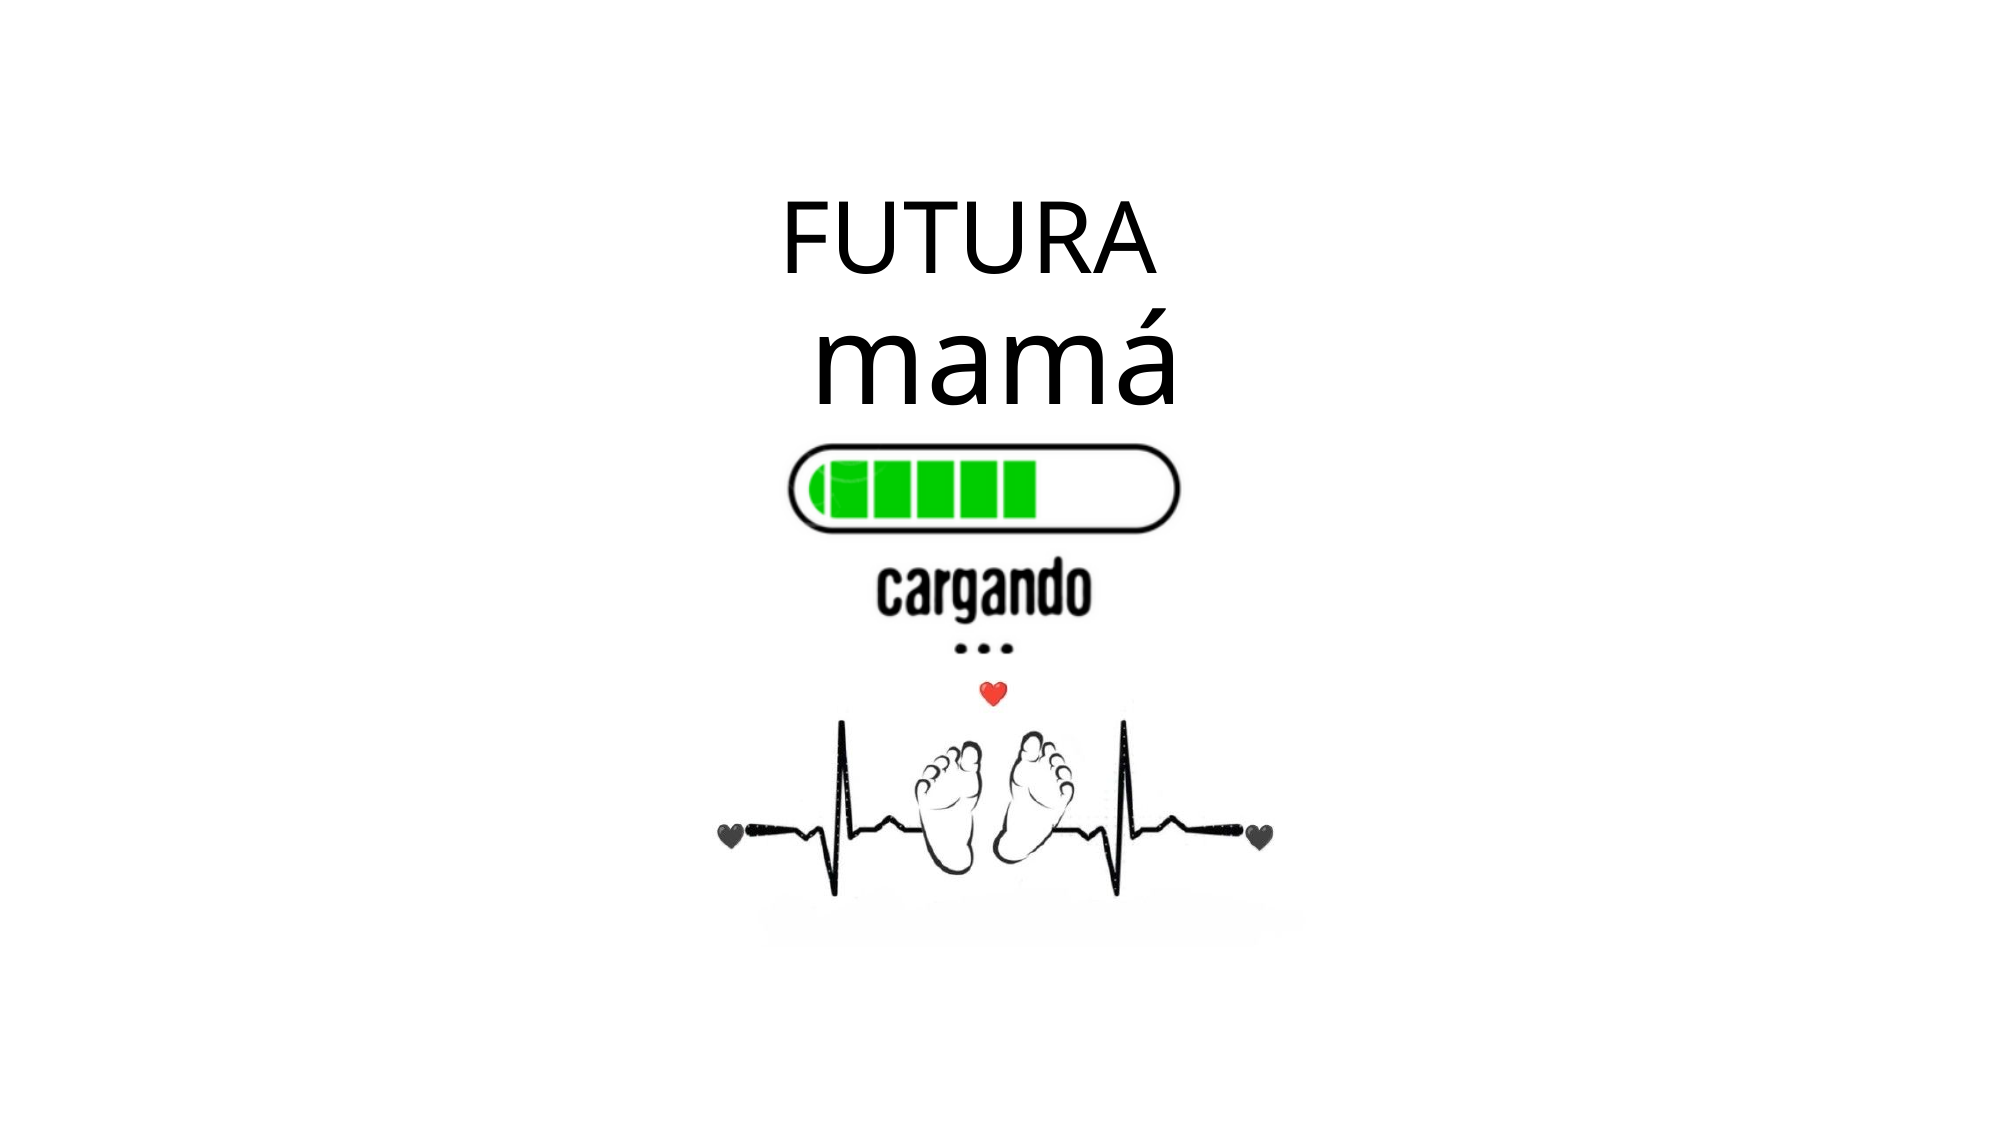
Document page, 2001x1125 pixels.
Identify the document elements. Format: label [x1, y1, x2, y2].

text_box [683, 165, 1317, 947]
